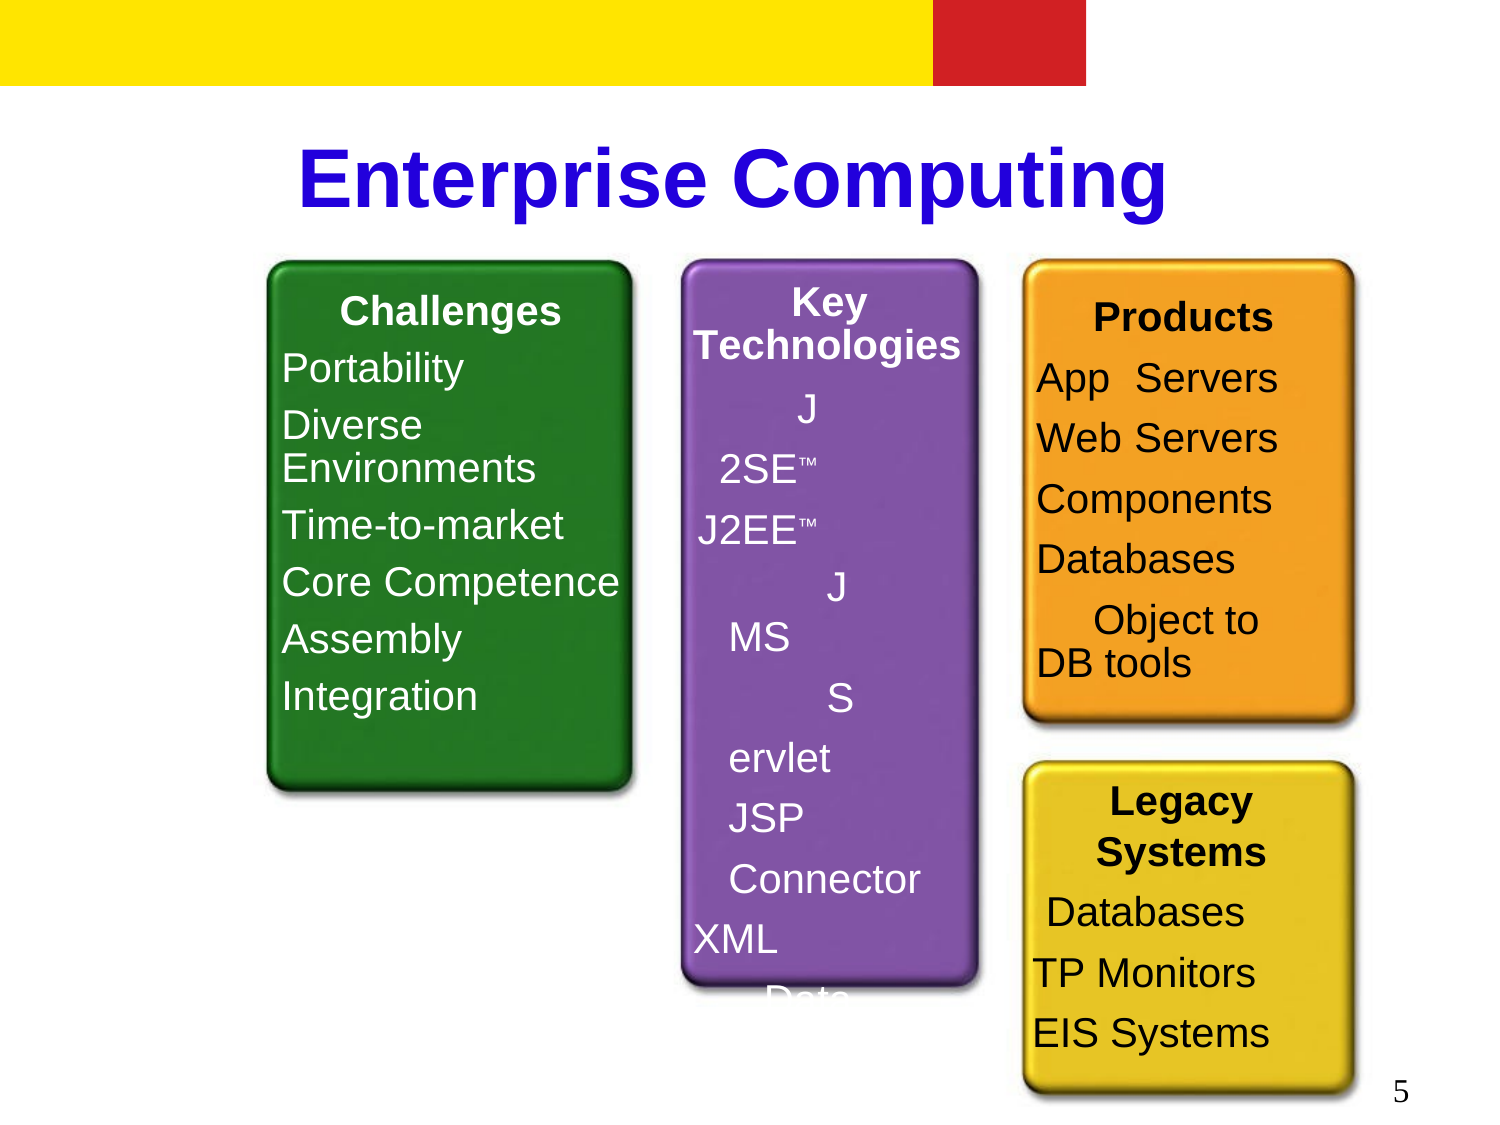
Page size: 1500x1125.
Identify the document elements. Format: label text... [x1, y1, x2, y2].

text_box Key Technologies J2SE™ J2EE™ JMS Servlet JSP Connector XML Data Binding XSLT [690, 312, 966, 1125]
text_box [253, 312, 690, 1122]
text_box Products App Servers Web Servers Components Databases Object to DB tools [1033, 312, 1280, 686]
text_box Challenges Portability Diverse Environments Time-to-market Core Competence Assembly Integration [279, 312, 623, 719]
text_box [966, 312, 1378, 1122]
slide_number 5 [1388, 1069, 1448, 1125]
title Enterprise Computing [87, 110, 1413, 312]
text_box Legacy Systems Databases TP Monitors EIS Systems [1029, 773, 1273, 1057]
